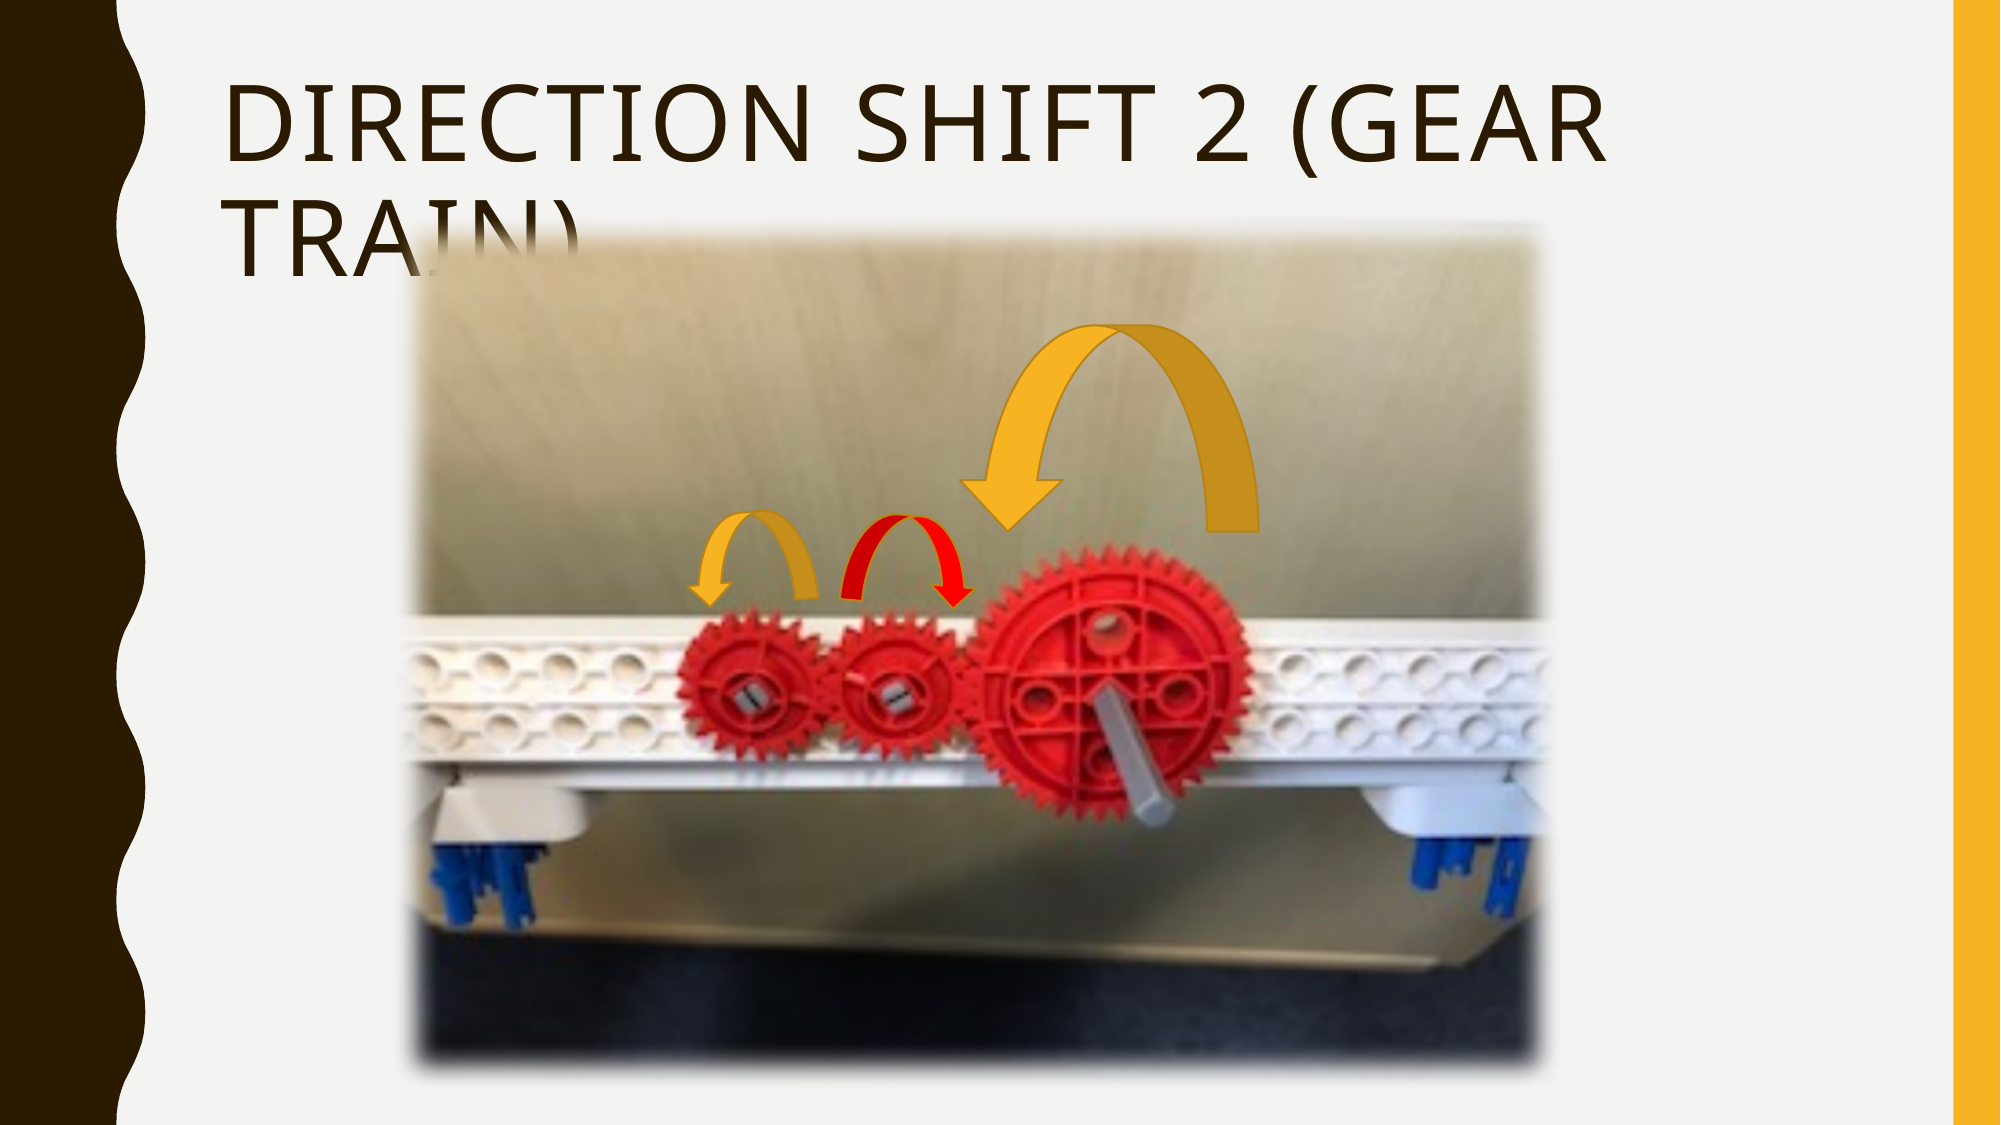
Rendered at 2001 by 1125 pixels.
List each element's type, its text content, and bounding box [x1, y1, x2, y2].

title Direction shift 2 (Gear train) [205, 62, 1875, 308]
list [393, 213, 1562, 1090]
